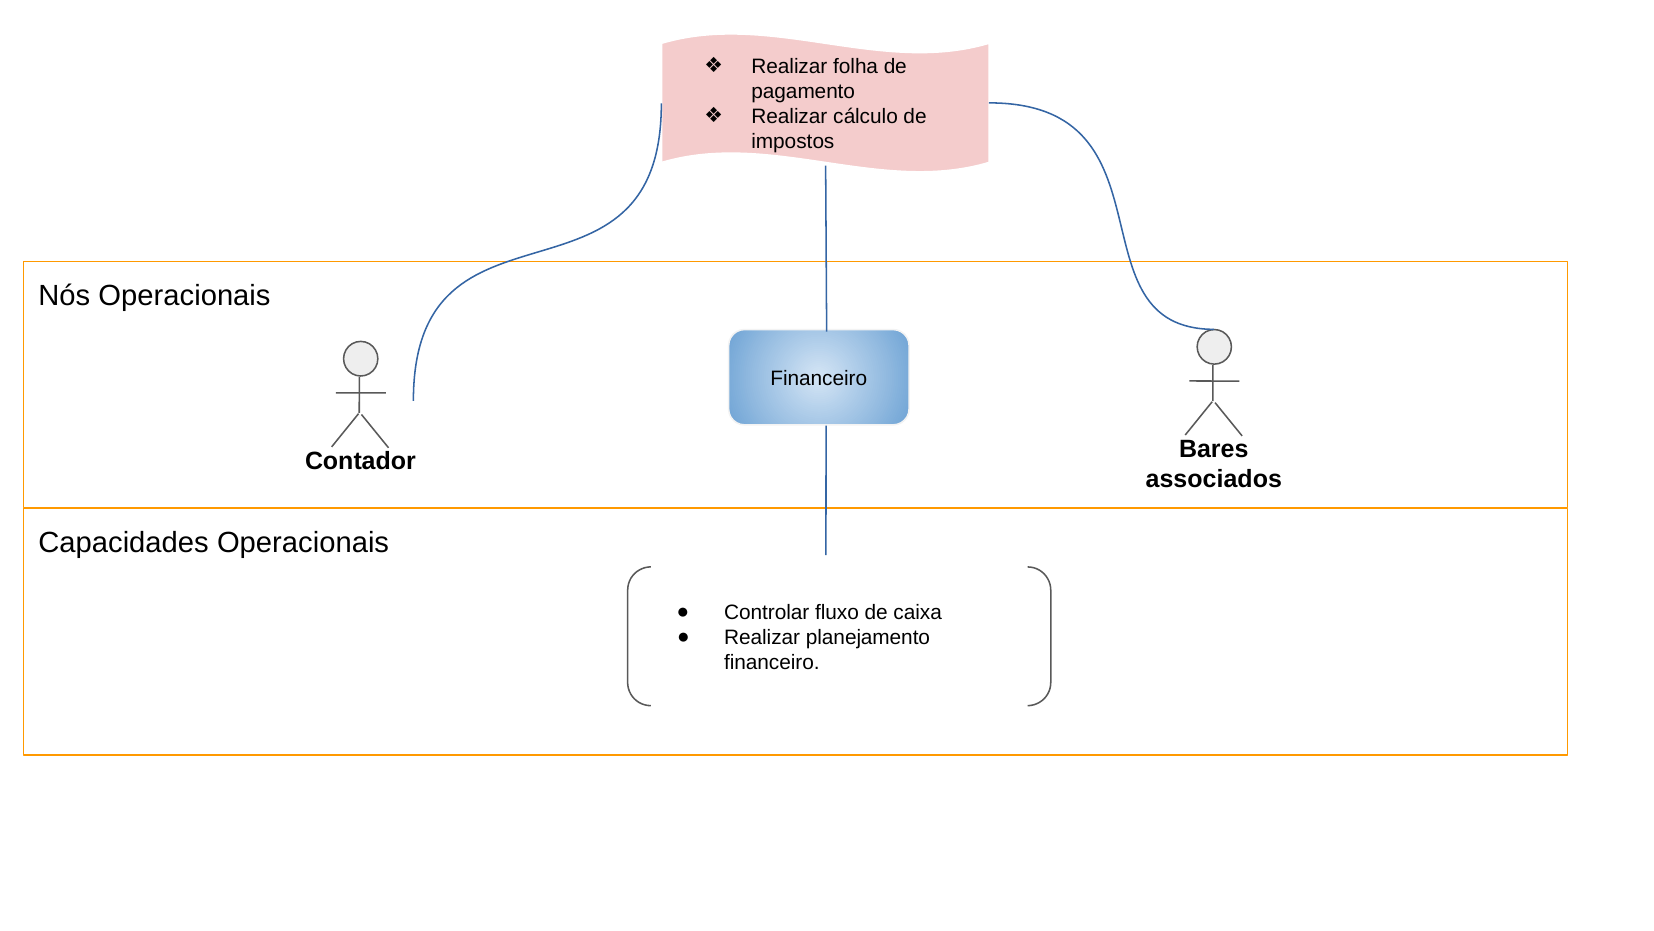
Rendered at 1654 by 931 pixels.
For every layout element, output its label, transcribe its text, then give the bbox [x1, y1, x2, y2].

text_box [1121, 329, 1307, 480]
text_box Nós Operacionais [826, 261, 1568, 508]
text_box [268, 341, 453, 492]
text_box Nós Operacionais [23, 261, 826, 508]
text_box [988, 102, 1215, 330]
text_box Realizar folha de pagamento Realizar cálculo de impostos [661, 33, 990, 172]
text_box Financeiro [728, 329, 910, 425]
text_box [388, 127, 687, 377]
text_box Capacidades Operacionais [23, 508, 1568, 755]
text_box Controlar fluxo de caixa Realizar planejamento financeiro. [627, 566, 1051, 706]
